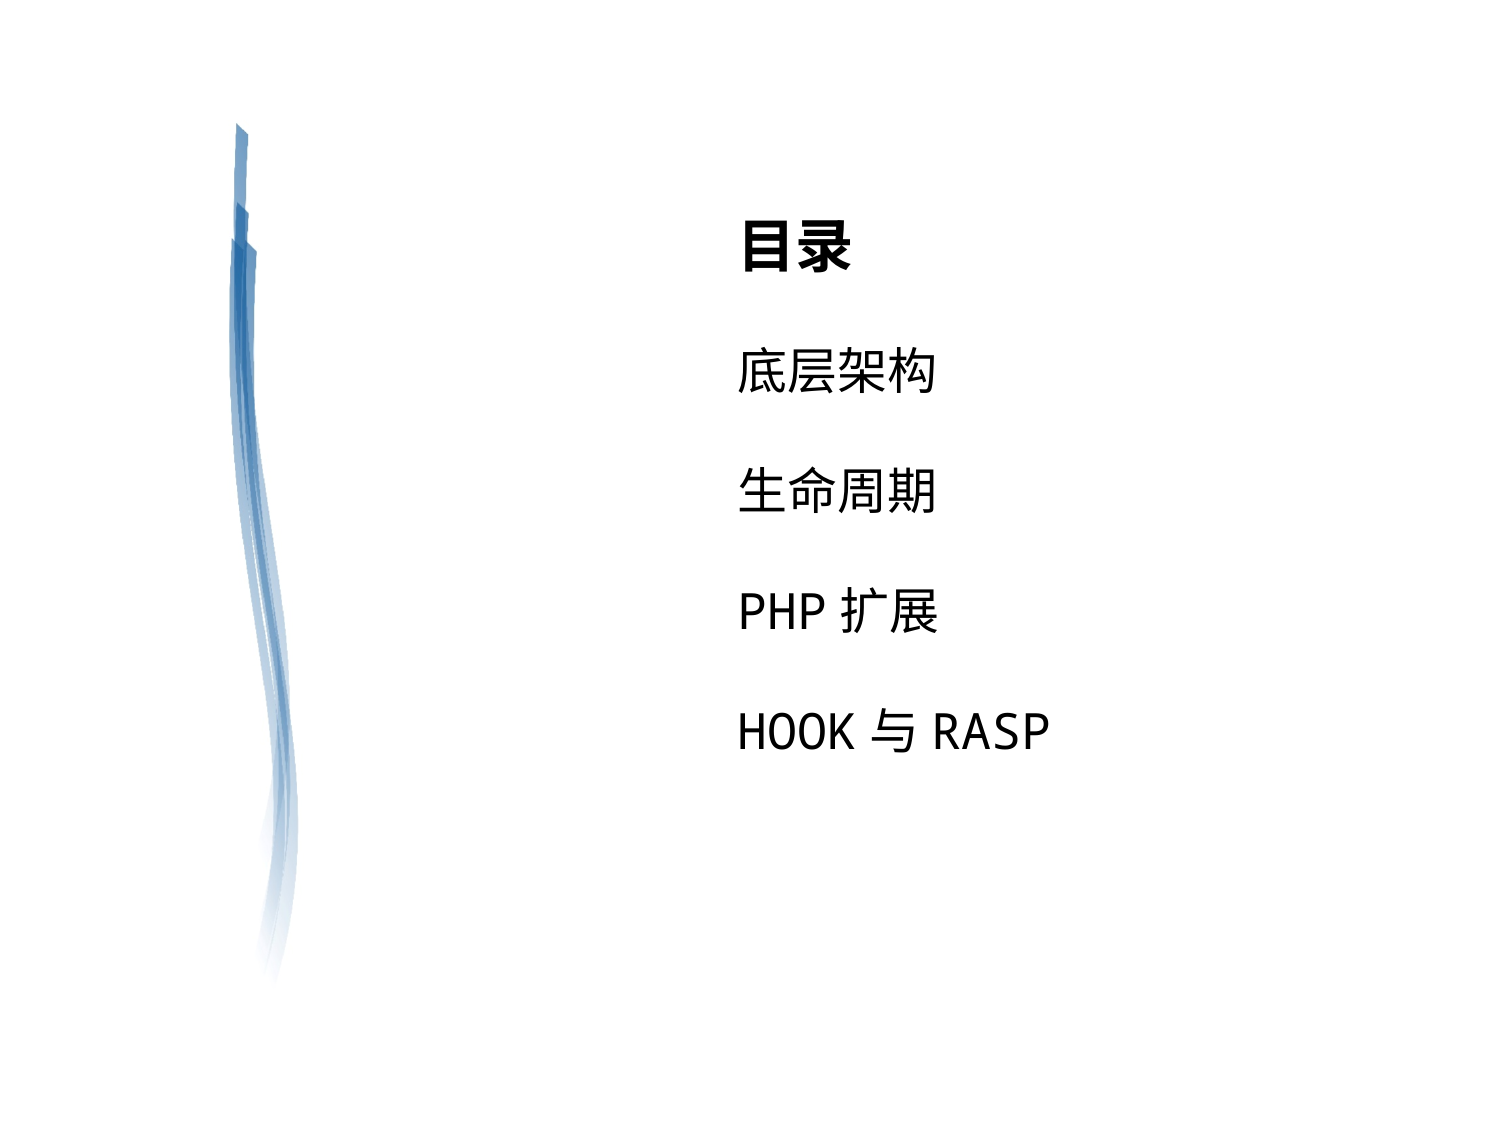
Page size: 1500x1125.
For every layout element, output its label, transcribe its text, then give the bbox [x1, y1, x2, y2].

text_box 目录 底层架构 生命周期 PHP扩展 HOOK与RASP [722, 202, 1377, 767]
picture [0, 1, 826, 1125]
